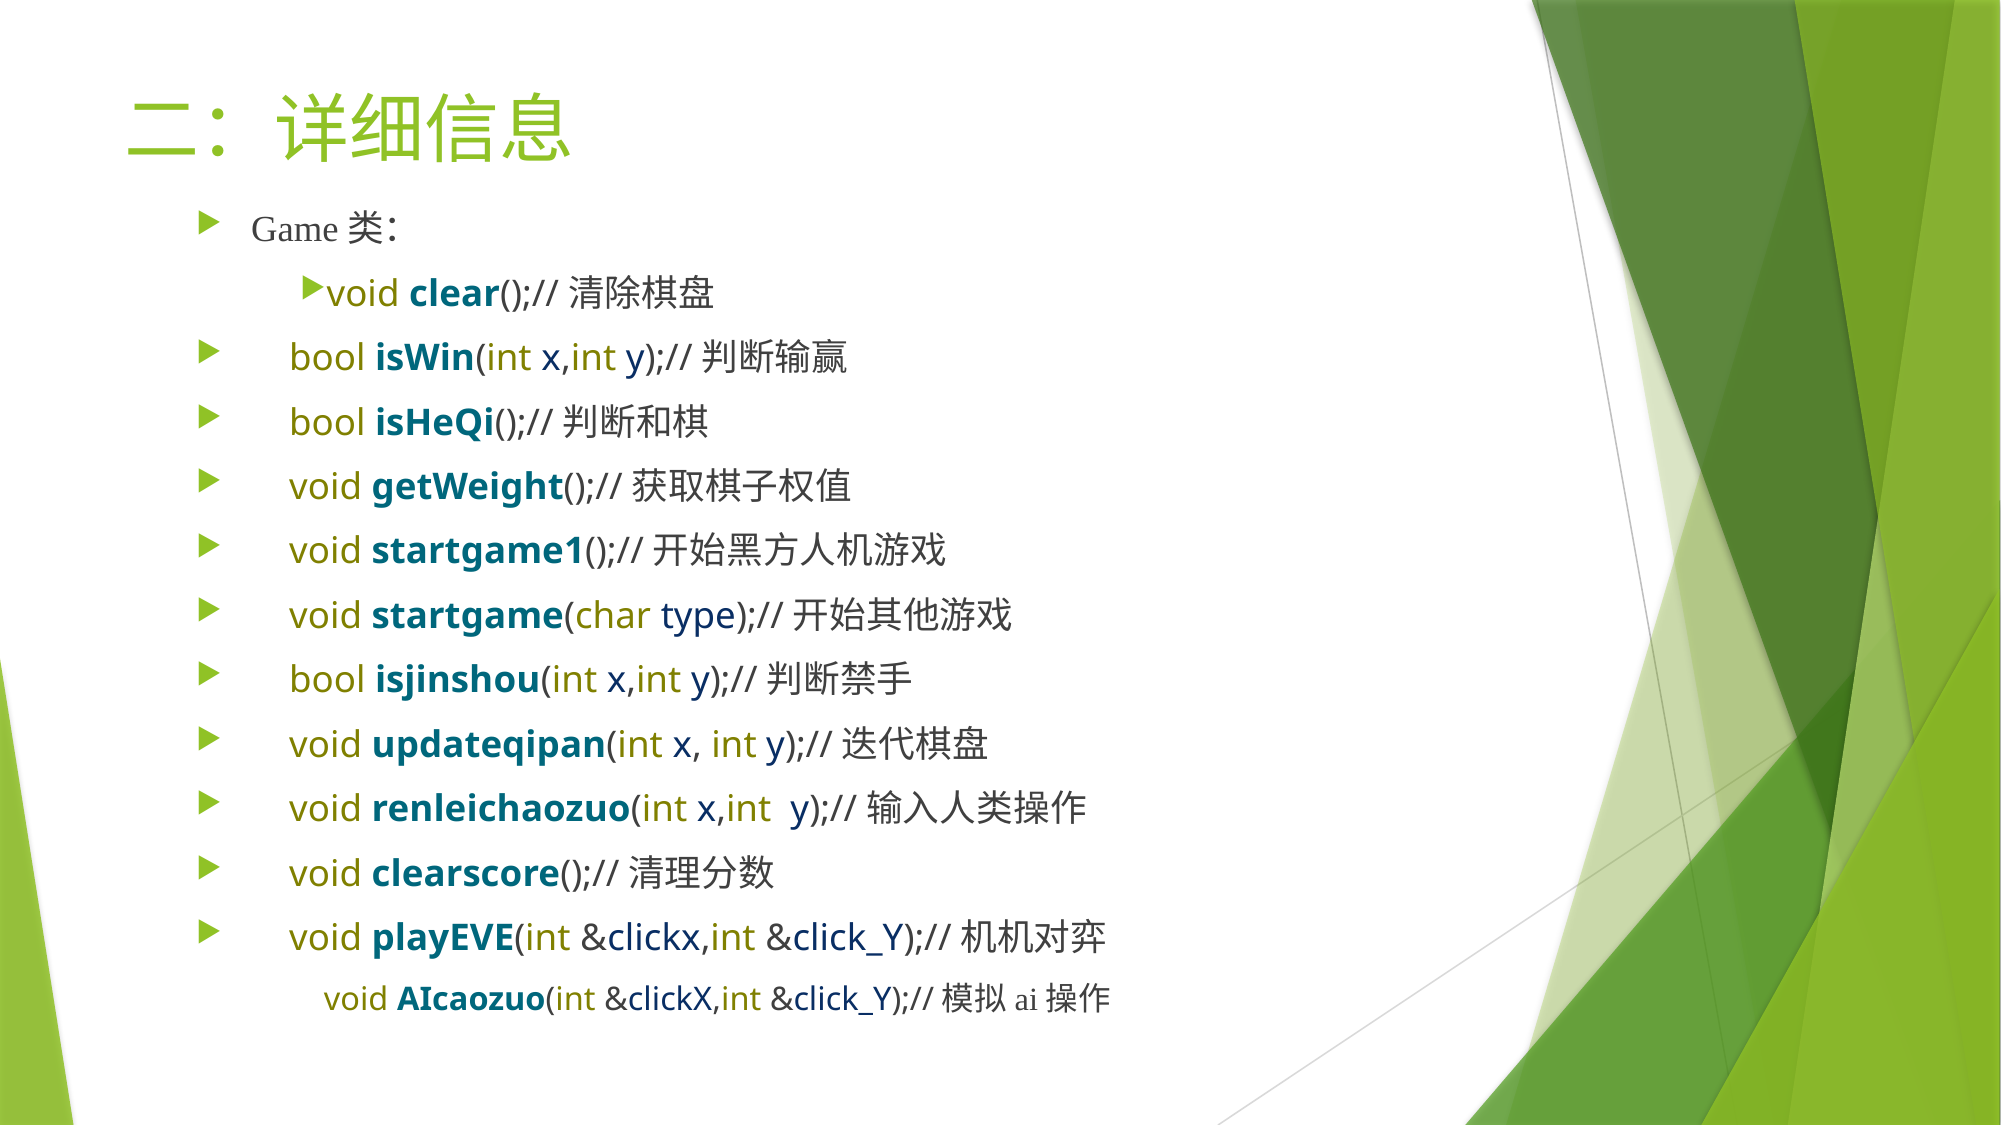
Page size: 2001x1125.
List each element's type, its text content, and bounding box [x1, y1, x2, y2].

title 二：详细信息 [109, 74, 1652, 304]
list Game类： void clear();//清除棋盘 bool isWin(int x,int y);//判断输赢 bool isHeQi();//判断和棋 void getWeight();//获取棋子权值 void startgame1();//开始黑方人机游戏 void startgame(char type);//开始其他游戏 bool isjinshou(int x,int y);//判断禁手 void updateqipan(int x, int y);//迭代棋盘 void renleichaozuo(int x,int y);//输入人类操作 void clearscore();//清理分数 void playEVE(int &clickx,int &click_Y);//机机对弈 void AIcaozuo(int &clickX,int &click_Y);//模拟ai操作 [181, 197, 1649, 1025]
